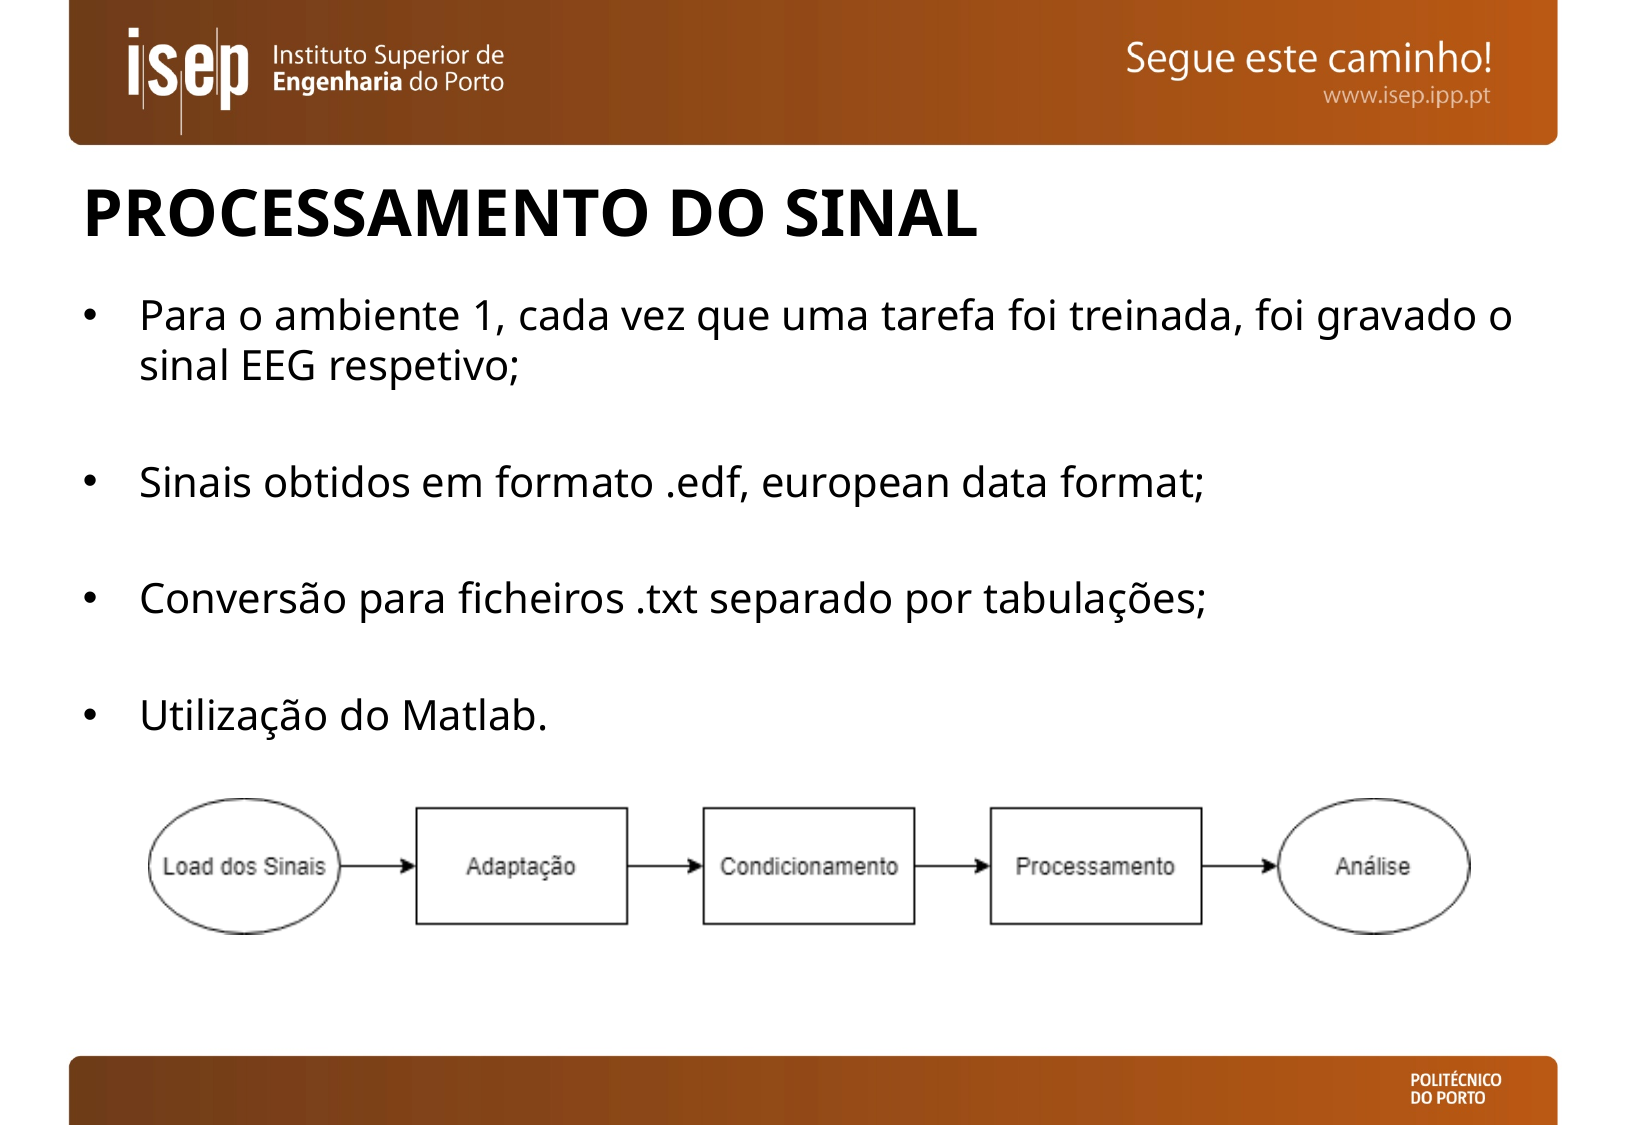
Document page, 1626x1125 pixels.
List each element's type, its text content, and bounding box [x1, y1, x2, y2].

picture [0, 0, 1626, 1125]
title Processamento do sinal [67, 164, 1552, 258]
list Para o ambiente 1, cada vez que uma tarefa foi treinada, foi gravado o sinal EEG respetivo; Sinais obtidos em formato .edf, european data format; Conversão para ficheiros .txt separado por tabulações; Utilização do Matlab. [67, 281, 1552, 1035]
